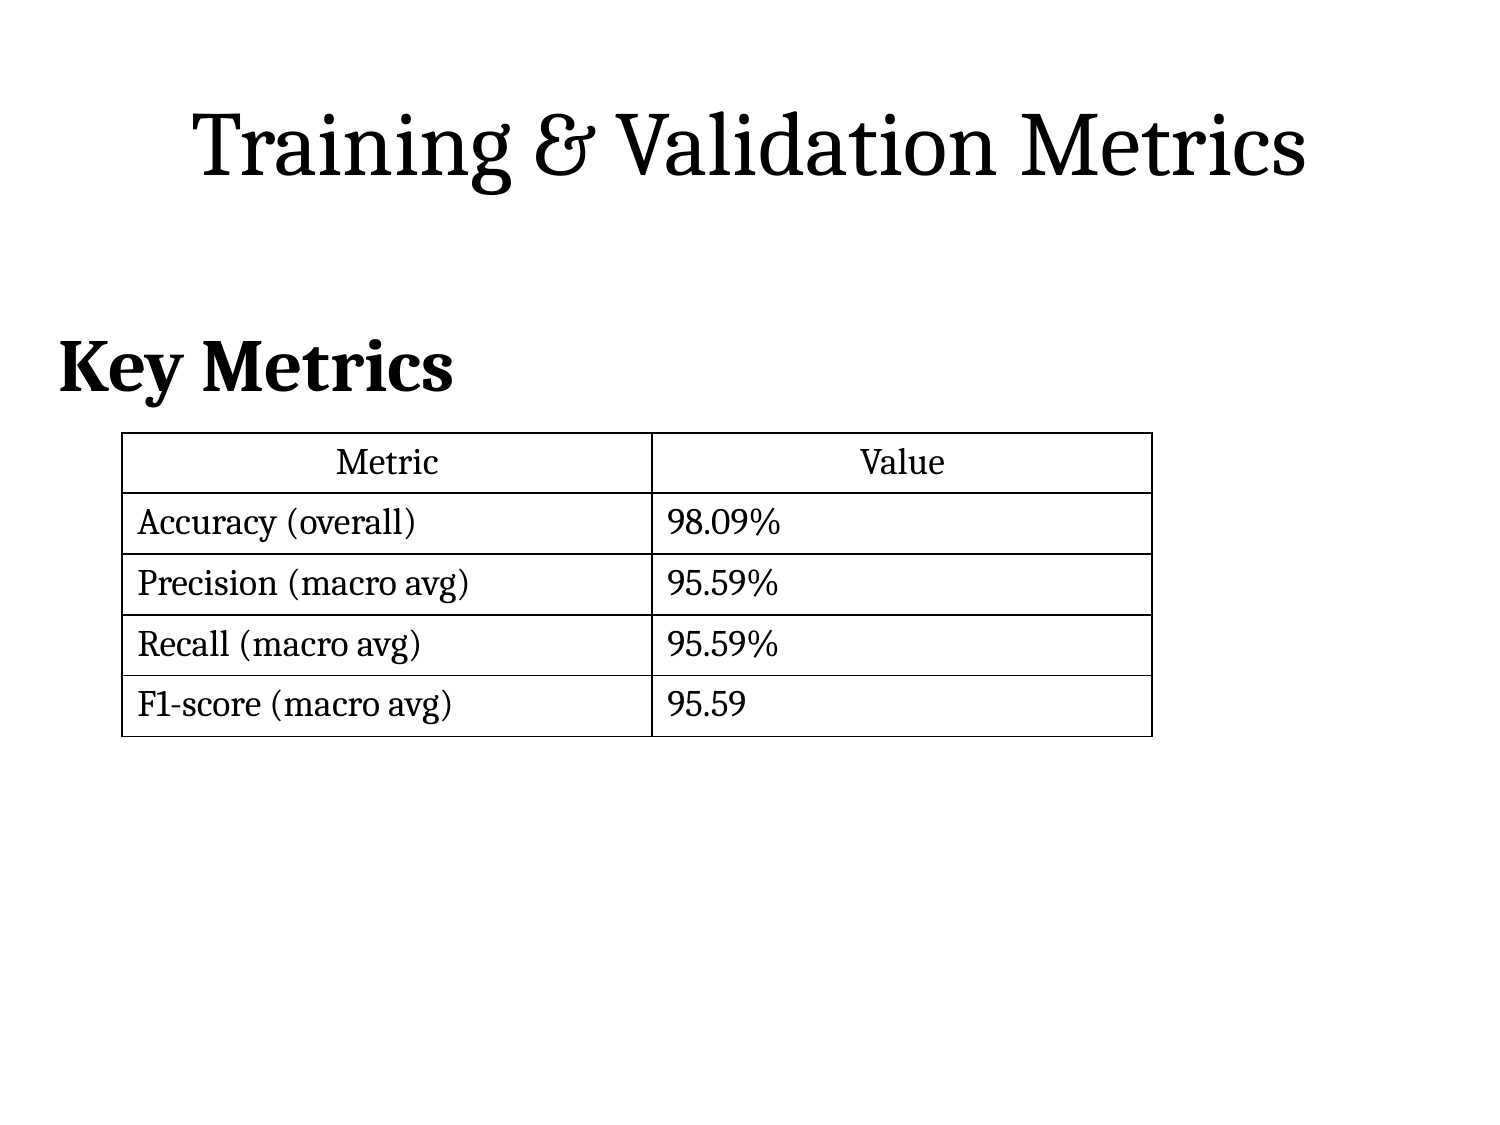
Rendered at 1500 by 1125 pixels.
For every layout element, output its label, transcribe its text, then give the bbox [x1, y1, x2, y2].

table_cell 98.09% [653, 494, 1151, 553]
table_cell 95.59% [653, 616, 1151, 675]
table_cell F1-score (macro avg) [123, 676, 651, 736]
table_cell Accuracy (overall) [123, 494, 651, 553]
table_header Value [653, 434, 1151, 492]
text_box Key Metrics [44, 308, 1394, 684]
table_cell Recall (macro avg) [123, 616, 651, 675]
table_cell 95.59 [653, 676, 1151, 736]
title Training & Validation Metrics [75, 45, 1425, 233]
table_cell 95.59% [653, 555, 1151, 614]
table_header Metric [123, 434, 651, 492]
table_cell Precision (macro avg) [123, 555, 651, 614]
